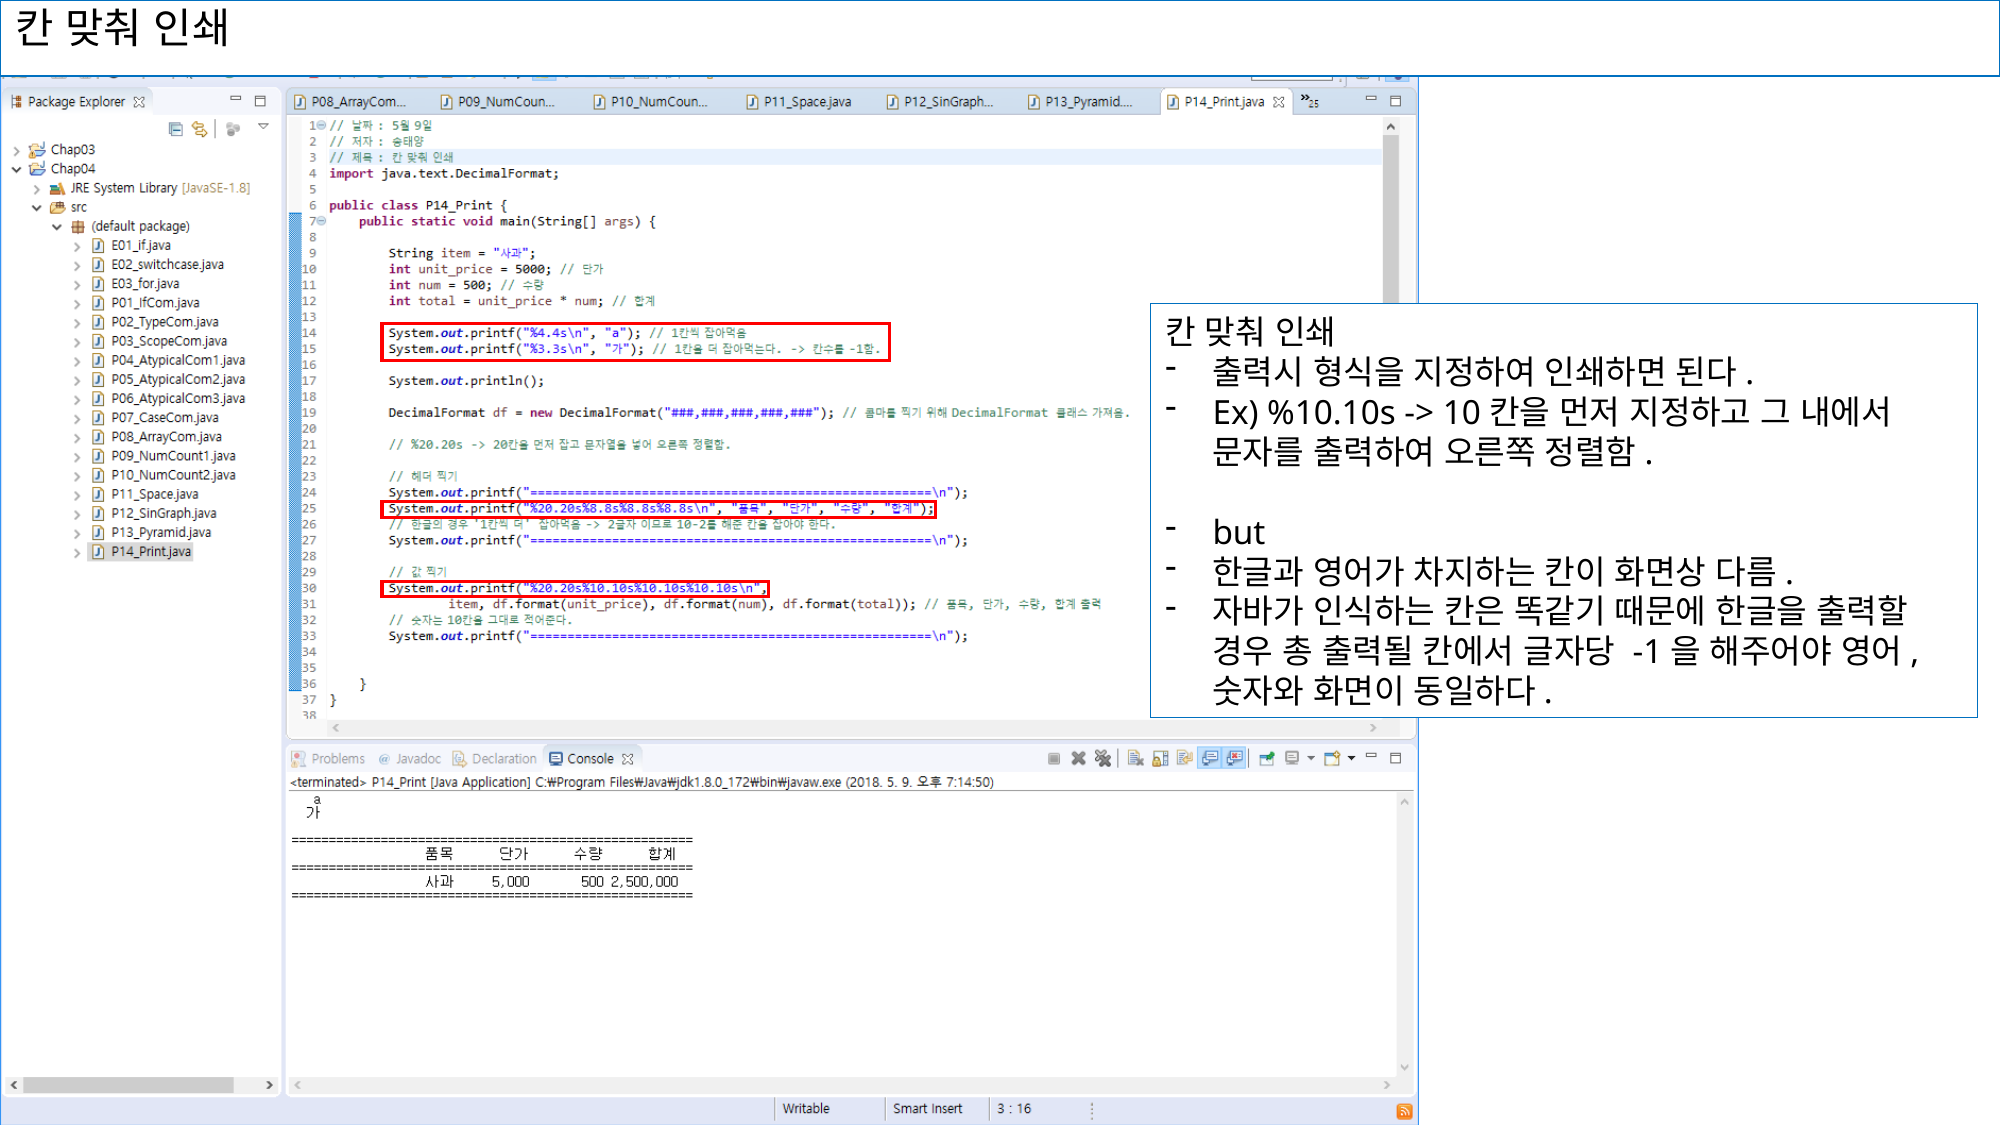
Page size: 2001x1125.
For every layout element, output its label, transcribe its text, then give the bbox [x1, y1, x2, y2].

text_box 칸 맞춰 인쇄 출력시 형식을 지정하여 인쇄하면 된다. Ex) %10.10s -> 10칸을 먼저 지정하고 그 내에서 문자를 출력하여 오른쪽 정렬함. but 한글과 영어가 차지하는 칸이 화면상 다름. 자바가 인식하는 칸은 똑같기 때문에 한글을 출력할 경우 총 출력될 칸에서 글자당 -1을 해주어야 영어, 숫자와 화면이 동일하다. [1419, 303, 1978, 718]
picture [0, 0, 1419, 1125]
title 칸 맞춰 인쇄 [1419, 0, 2000, 77]
